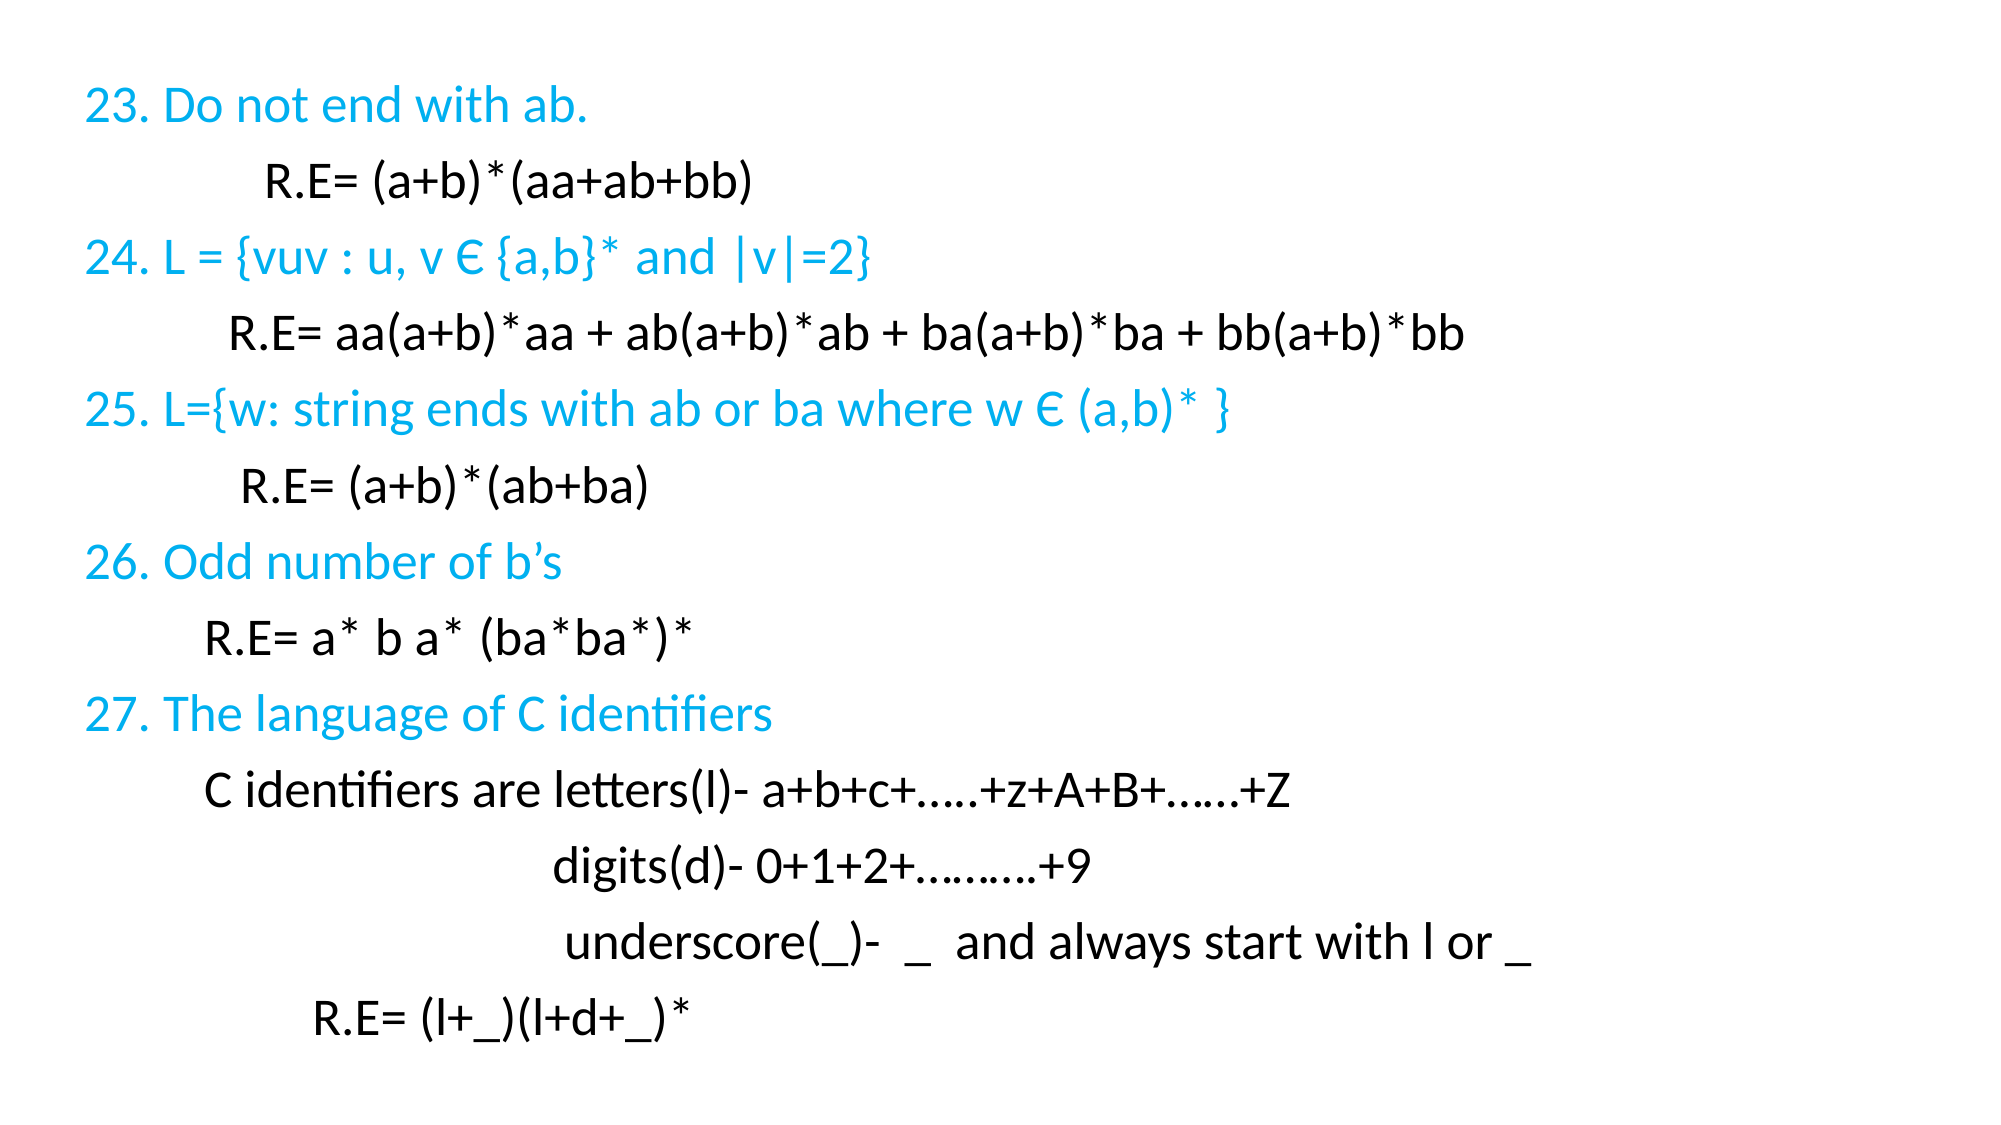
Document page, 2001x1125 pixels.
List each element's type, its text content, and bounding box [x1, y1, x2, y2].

list 23. Do not end with ab. R.E= (a+b)*(aa+ab+bb) 24. L = {vuv : u, v Є {a,b}* and |v|=2} R.E= aa(a+b)*aa + ab(a+b)*ab + ba(a+b)*ba + bb(a+b)*bb 25. L={w: string ends with ab or ba where w Є (a,b)* } R.E= (a+b)*(ab+ba) 26. Odd number of b’s R.E= a* b a* (ba*ba*)* 27. The language of C identifiers C identifiers are letters(l)- a+b+c+…..+z+A+B+……+Z digits(d)- 0+1+2+……….+9 underscore(_)- _ and always start with l or _ R.E= (l+_)(l+d+_)* [69, 69, 1863, 1064]
